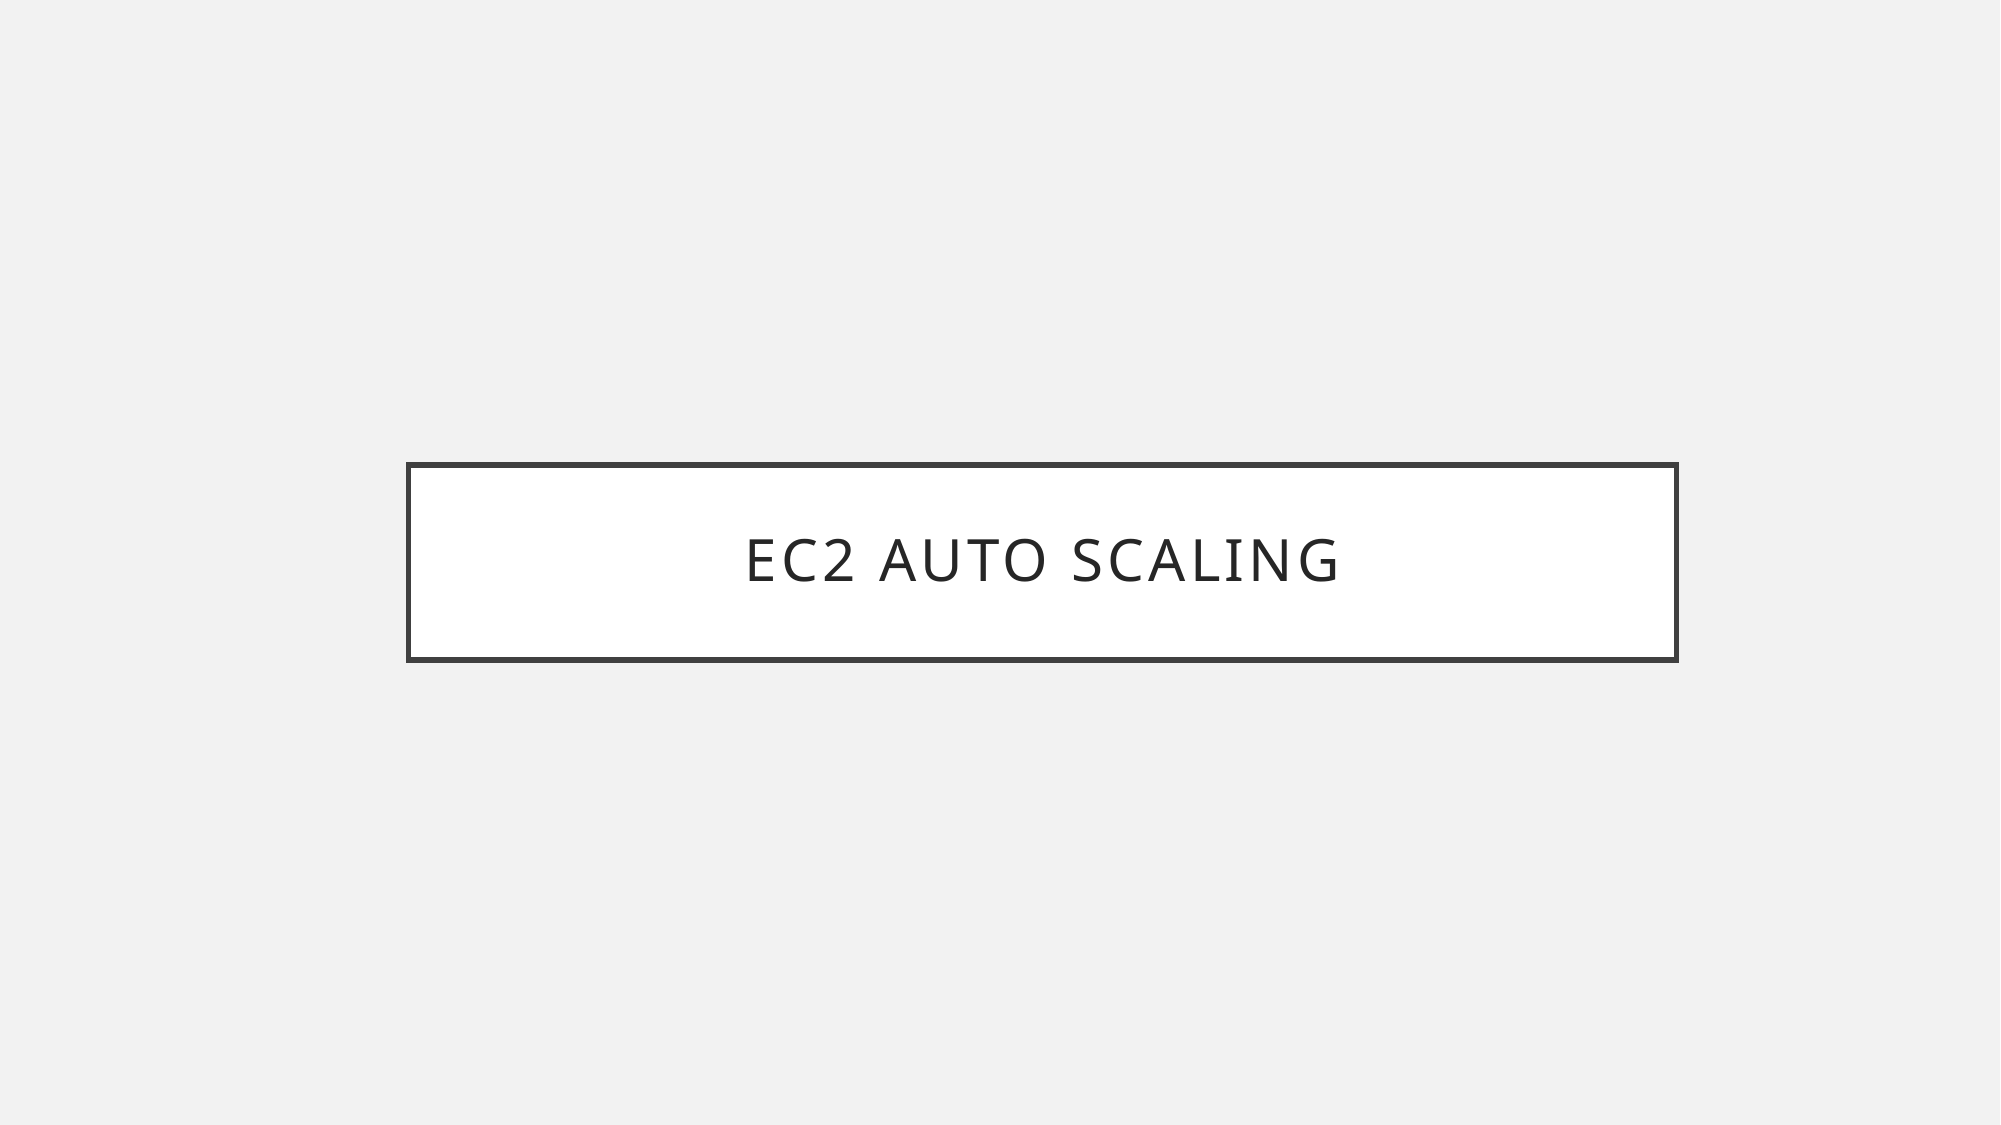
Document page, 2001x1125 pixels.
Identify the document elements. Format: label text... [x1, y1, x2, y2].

title EC2 Auto Scaling [406, 462, 1679, 663]
